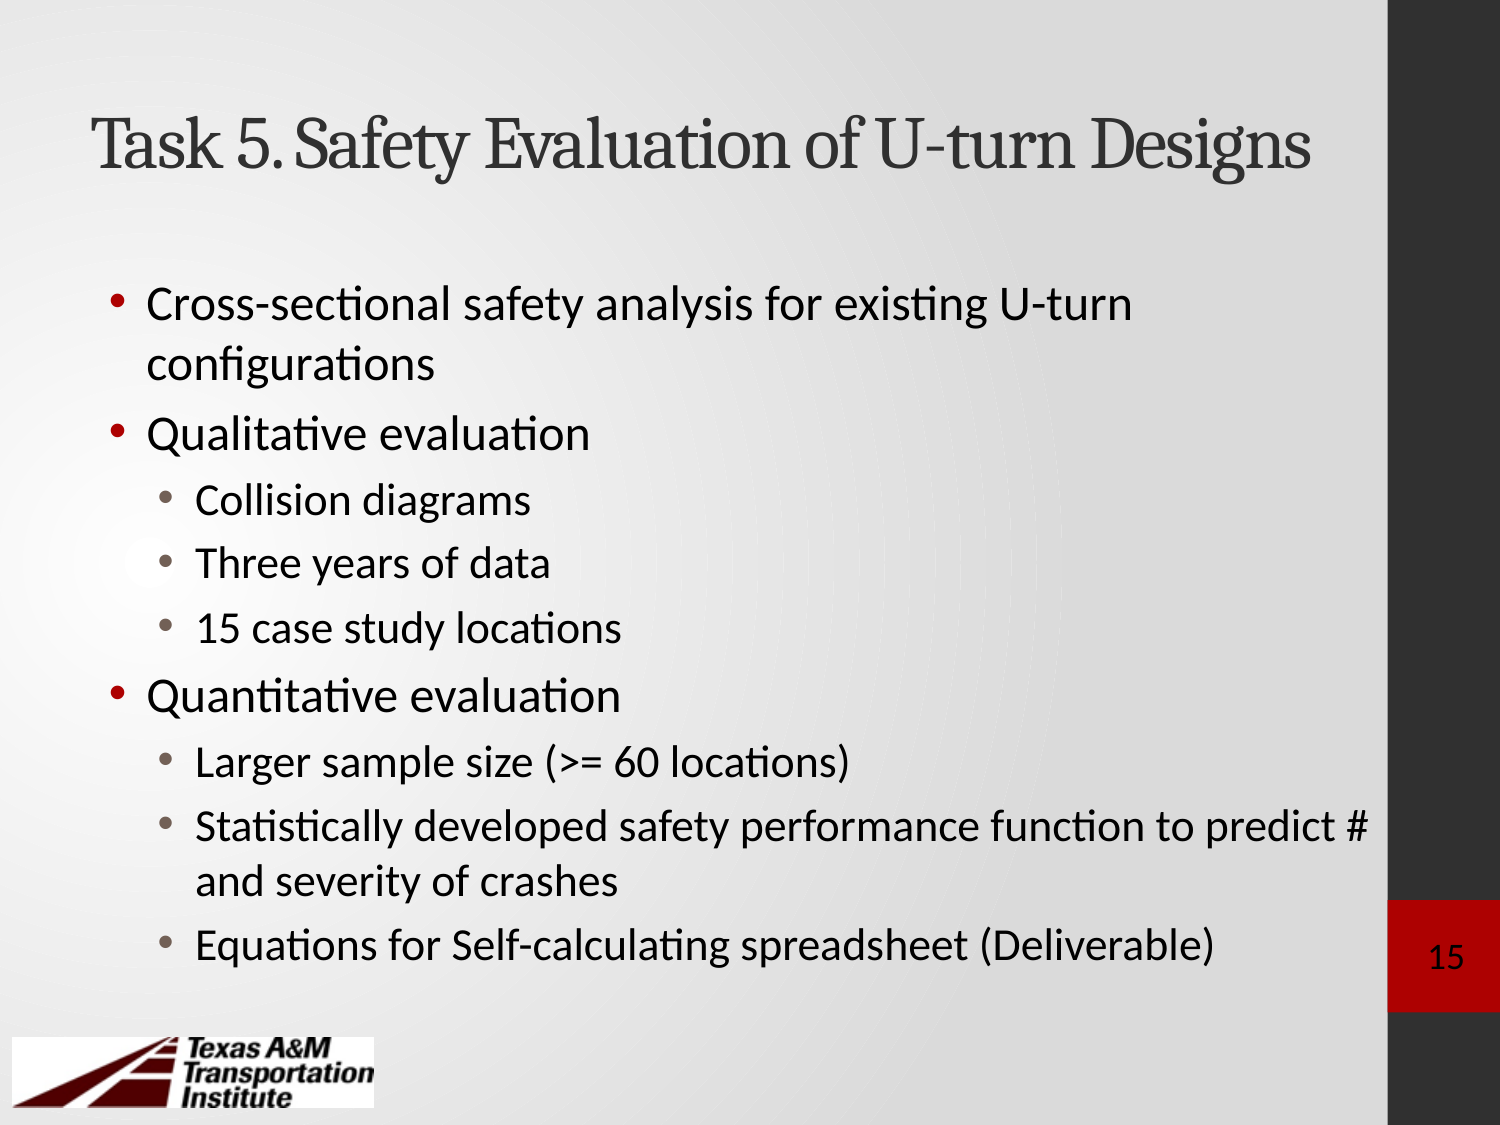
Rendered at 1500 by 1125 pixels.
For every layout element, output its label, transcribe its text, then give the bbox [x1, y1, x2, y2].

list Cross-sectional safety analysis for existing U-turn configurations Qualitative evaluation Collision diagrams Three years of data 15 case study locations Quantitative evaluation Larger sample size (>= 60 locations) Statistically developed safety performance function to predict # and severity of crashes Equations for Self-calculating spreadsheet (Deliverable) [75, 262, 1425, 1063]
picture [11, 1036, 374, 1109]
text_box 15 [1412, 924, 1500, 985]
title Task 5. Safety Evaluation of U-turn Designs [75, 45, 1388, 233]
